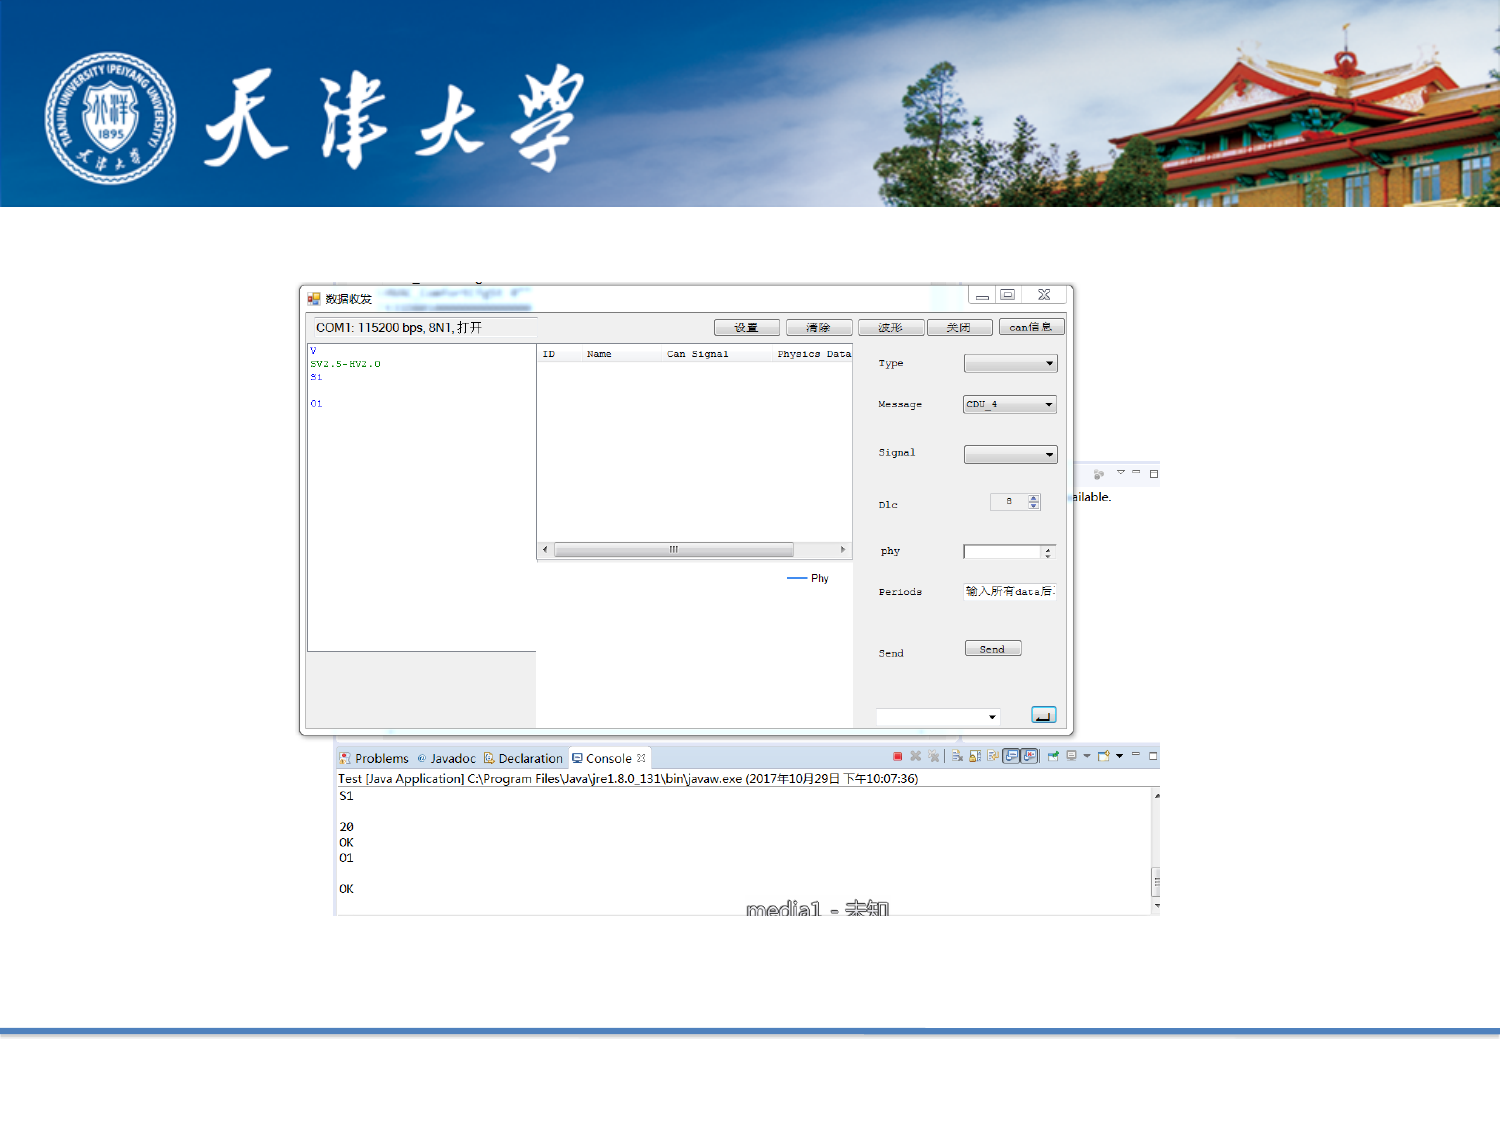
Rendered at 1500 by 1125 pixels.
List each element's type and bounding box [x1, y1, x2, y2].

list [295, 281, 1160, 916]
picture [0, 0, 1500, 207]
